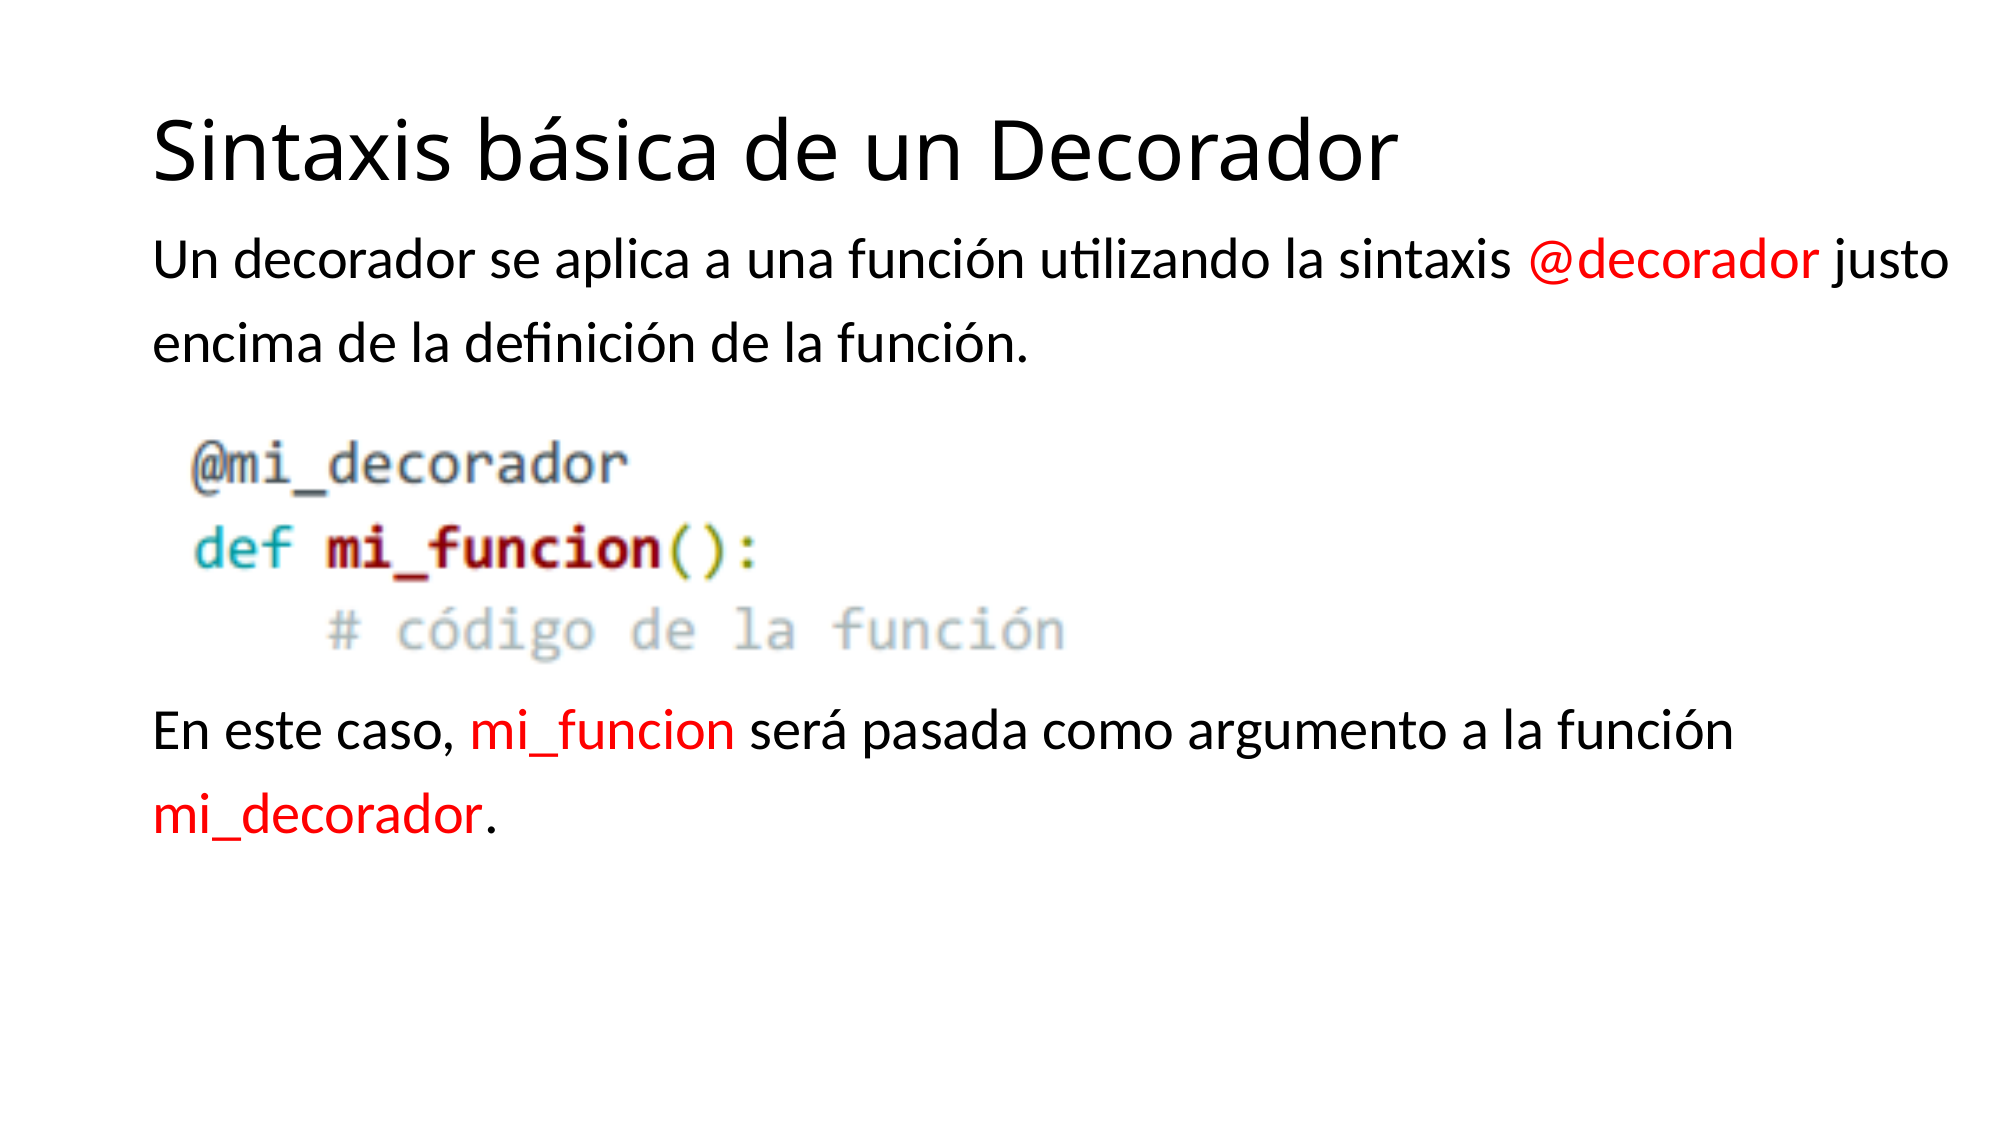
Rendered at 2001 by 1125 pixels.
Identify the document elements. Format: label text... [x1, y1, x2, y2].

list Un decorador se aplica a una función utilizando la sintaxis @decorador justo encima de la definición de la función. [137, 220, 1981, 650]
picture [137, 406, 1103, 762]
text_box En este caso, mi_funcion será pasada como argumento a la función mi_decorador. [137, 691, 1981, 906]
title Sintaxis básica de un Decorador [137, 44, 1863, 220]
